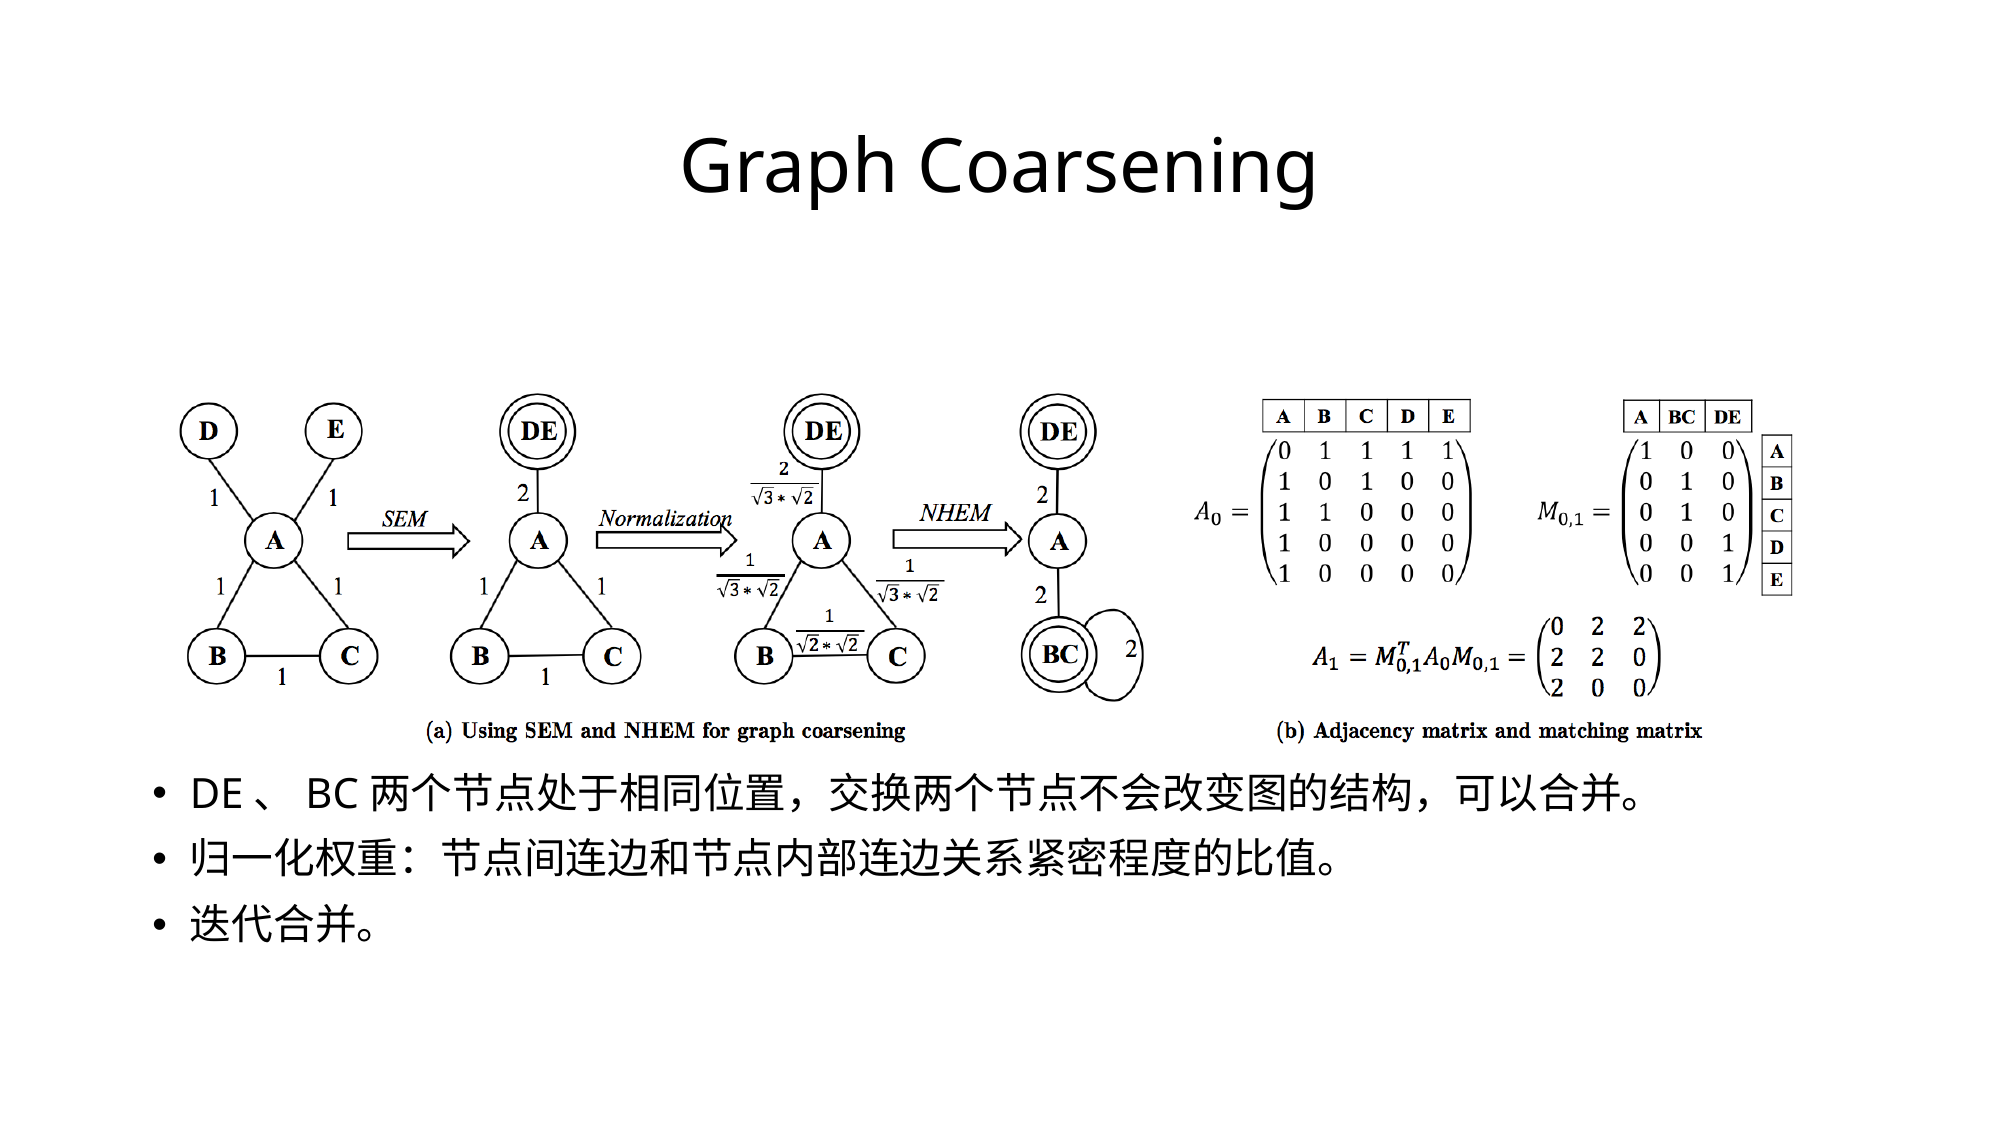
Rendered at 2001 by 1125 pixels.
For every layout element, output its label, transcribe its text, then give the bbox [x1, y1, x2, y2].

picture [158, 360, 1842, 765]
title Graph Coarsening [137, 59, 1863, 278]
list DE、BC两个节点处于相同位置，交换两个节点不会改变图的结构，可以合并。 归一化权重：节点间连边和节点内部连边关系紧密程度的比值。 迭代合并。 [137, 764, 1863, 1014]
